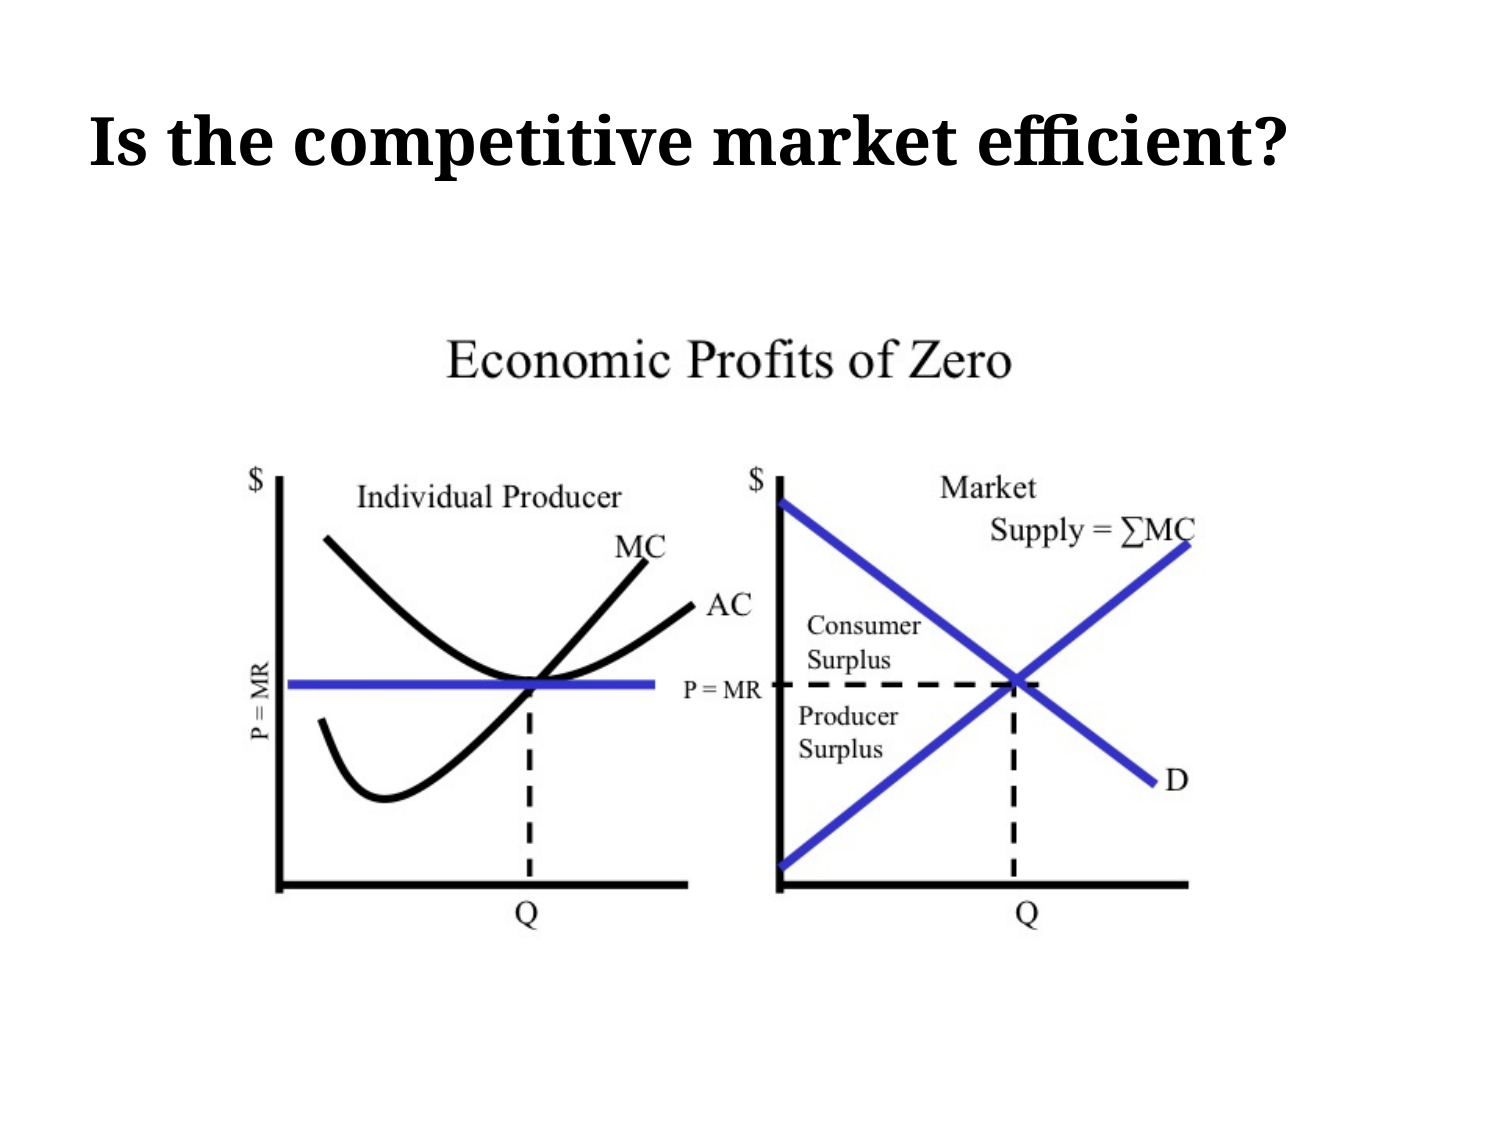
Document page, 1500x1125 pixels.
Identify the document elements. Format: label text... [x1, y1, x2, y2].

picture [230, 226, 1231, 977]
title Is the competitive market efficient? [75, 45, 1471, 233]
